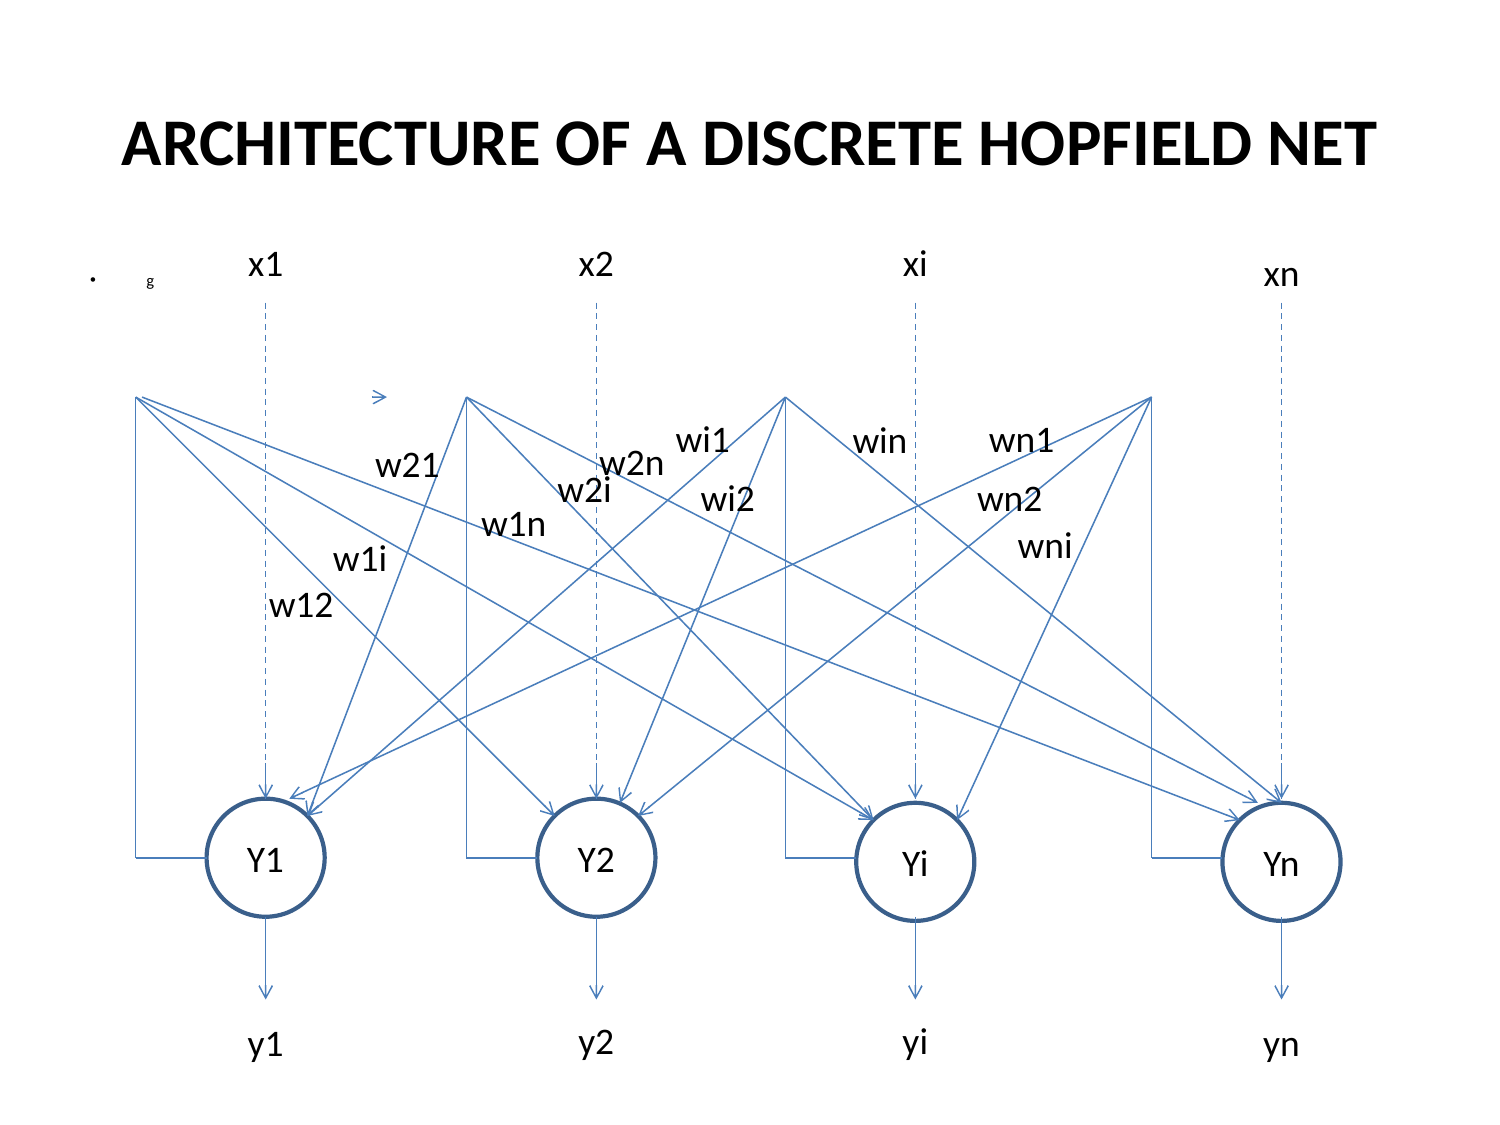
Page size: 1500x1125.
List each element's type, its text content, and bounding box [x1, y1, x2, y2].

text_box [307, 808, 632, 817]
text_box yi [856, 1009, 975, 1070]
text_box Y1 [204, 830, 327, 919]
text_box Y2 [535, 830, 658, 919]
text_box x2 [537, 231, 656, 292]
title ARCHITECTURE OF A DISCRETE HOPFIELD NET [75, 45, 1425, 233]
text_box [141, 396, 302, 821]
text_box Yi [854, 829, 977, 923]
text_box xi [856, 231, 975, 292]
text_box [1154, 396, 1282, 804]
text_box y1 [206, 1011, 325, 1072]
text_box yn [1222, 1011, 1341, 1072]
list g [75, 262, 1425, 1005]
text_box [135, 396, 140, 821]
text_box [637, 396, 955, 817]
text_box x1 [206, 231, 325, 292]
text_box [288, 396, 636, 799]
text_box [956, 396, 1152, 821]
text_box xn [1222, 242, 1341, 302]
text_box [1156, 812, 1240, 821]
text_box y2 [537, 1009, 656, 1070]
text_box Yn [1220, 800, 1343, 923]
